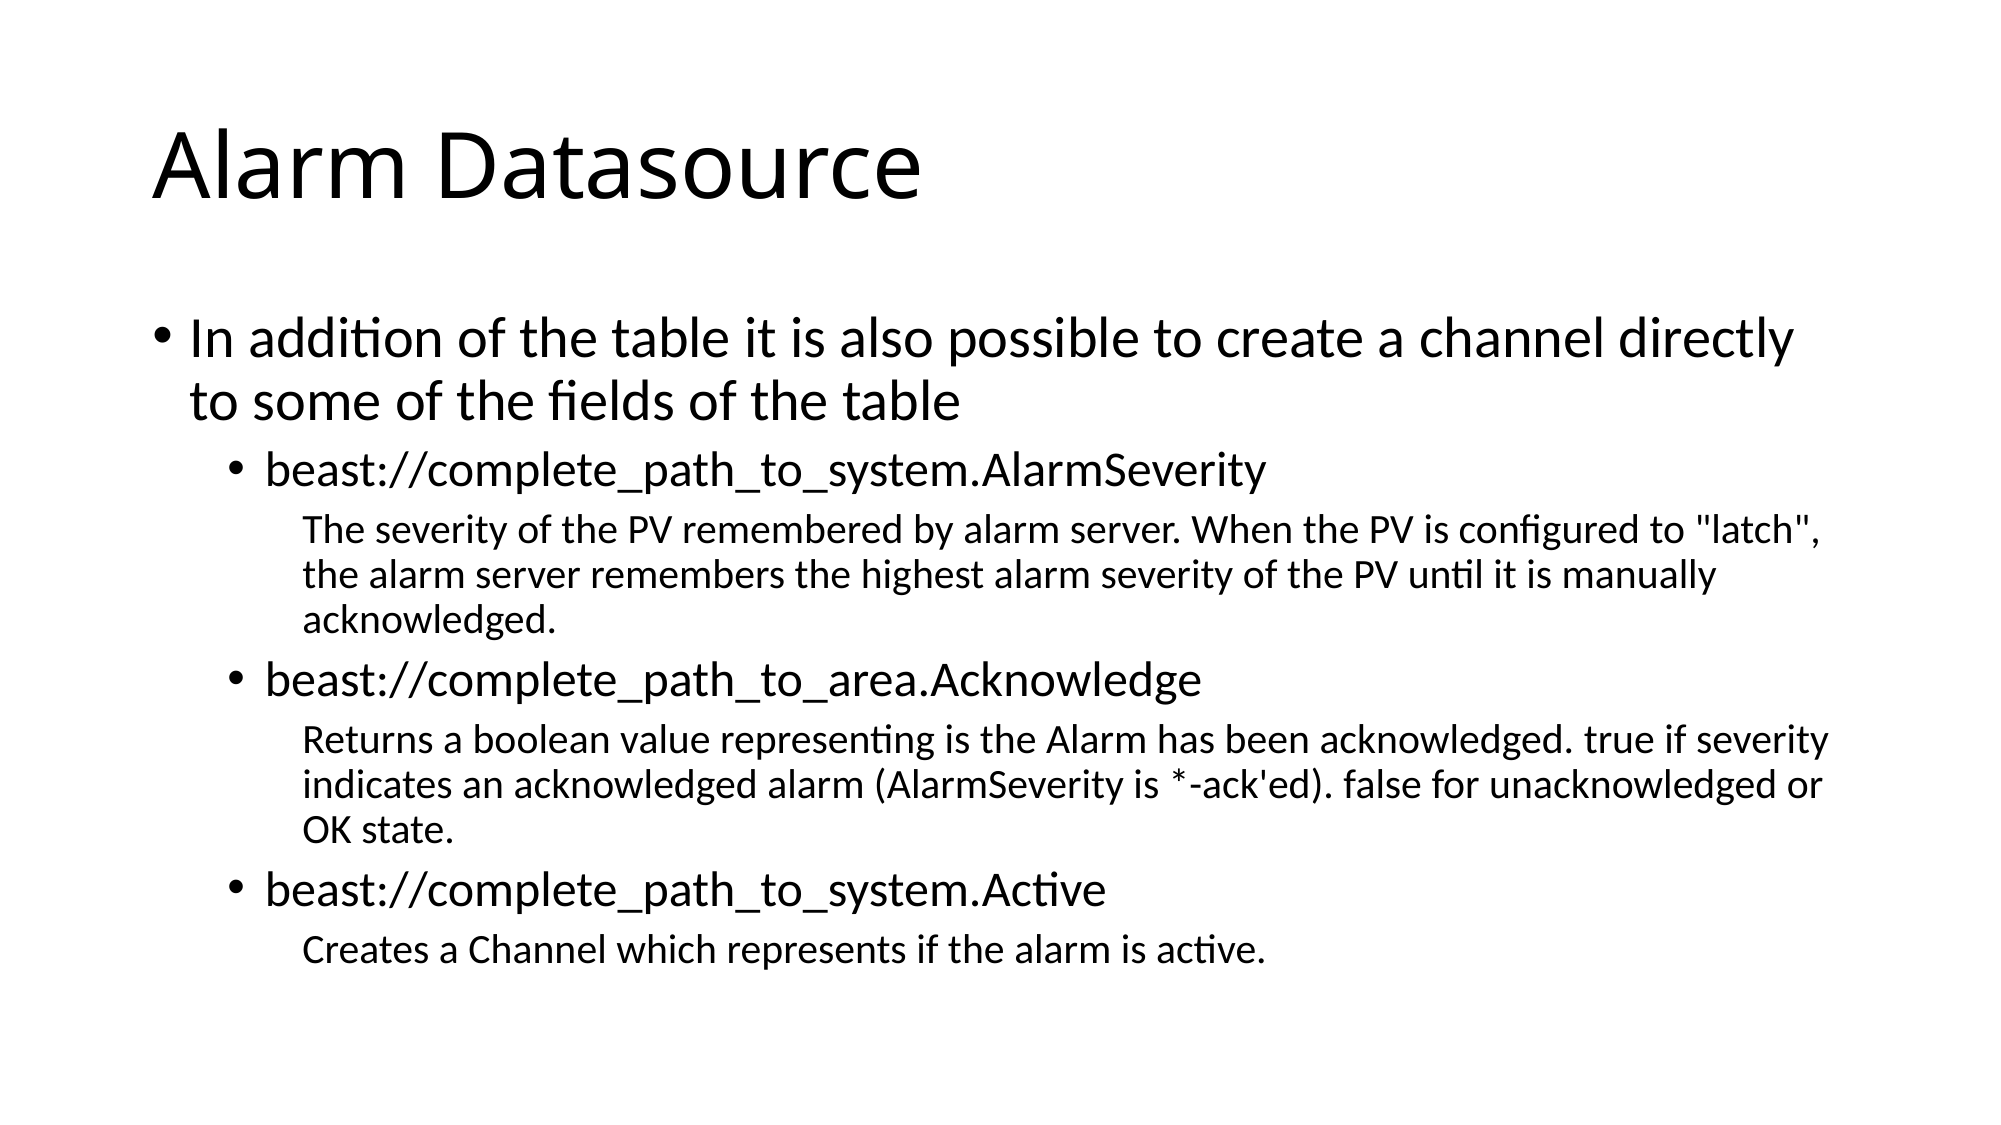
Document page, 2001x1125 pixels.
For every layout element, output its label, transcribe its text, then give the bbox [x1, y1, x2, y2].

title Alarm Datasource [137, 59, 1863, 278]
list In addition of the table it is also possible to create a channel directly to some of the fields of the table beast://complete_path_to_system.AlarmSeverity The severity of the PV remembered by alarm server. When the PV is configured to "latch", the alarm server remembers the highest alarm severity of the PV until it is manually acknowledged. beast://complete_path_to_area.Acknowledge Returns a boolean value representing is the Alarm has been acknowledged. true if severity indicates an acknowledged alarm (AlarmSeverity is *-ack'ed). false for unacknowledged or OK state. beast://complete_path_to_system.Active Creates a Channel which represents if the alarm is active. [137, 299, 1863, 1014]
